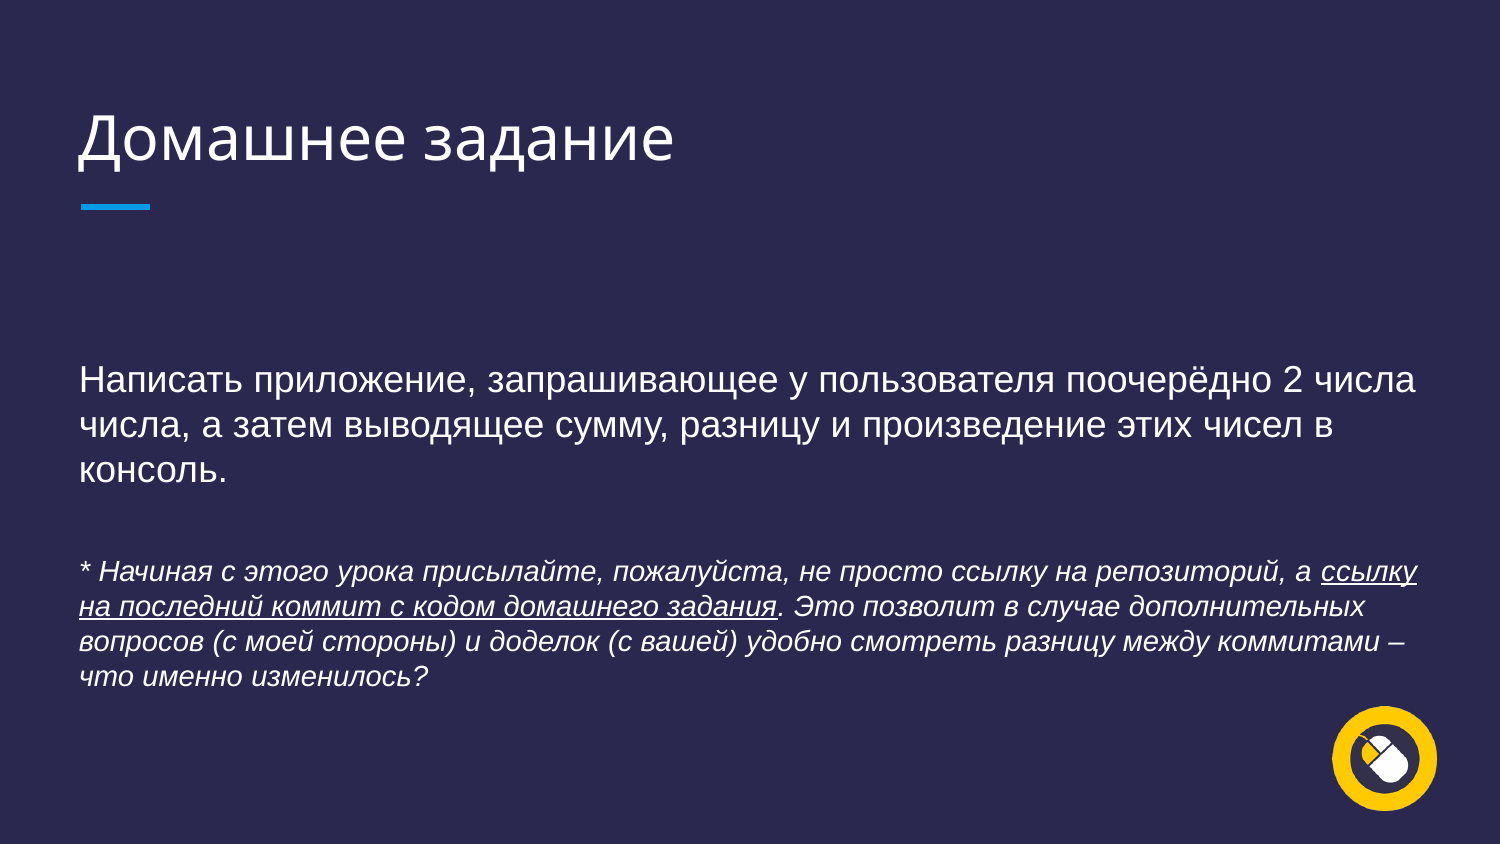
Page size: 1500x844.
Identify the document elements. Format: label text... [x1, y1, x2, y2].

picture [1332, 706, 1437, 811]
list Написать приложение, запрашивающее у пользователя поочерёдно 2 числа числа, а затем выводящее сумму, разницу и произведение этих чисел в консоль. * Начиная с этого урока присылайте, пожалуйста, не просто ссылку на репозиторий, а ссылку на последний коммит с кодом домашнего задания. Это позволит в случае дополнительных вопросов (с моей стороны) и доделок (с вашей) удобно смотреть разницу между коммитами – что именно изменилось? [63, 203, 1437, 844]
title Домашнее задание [63, 75, 1437, 188]
